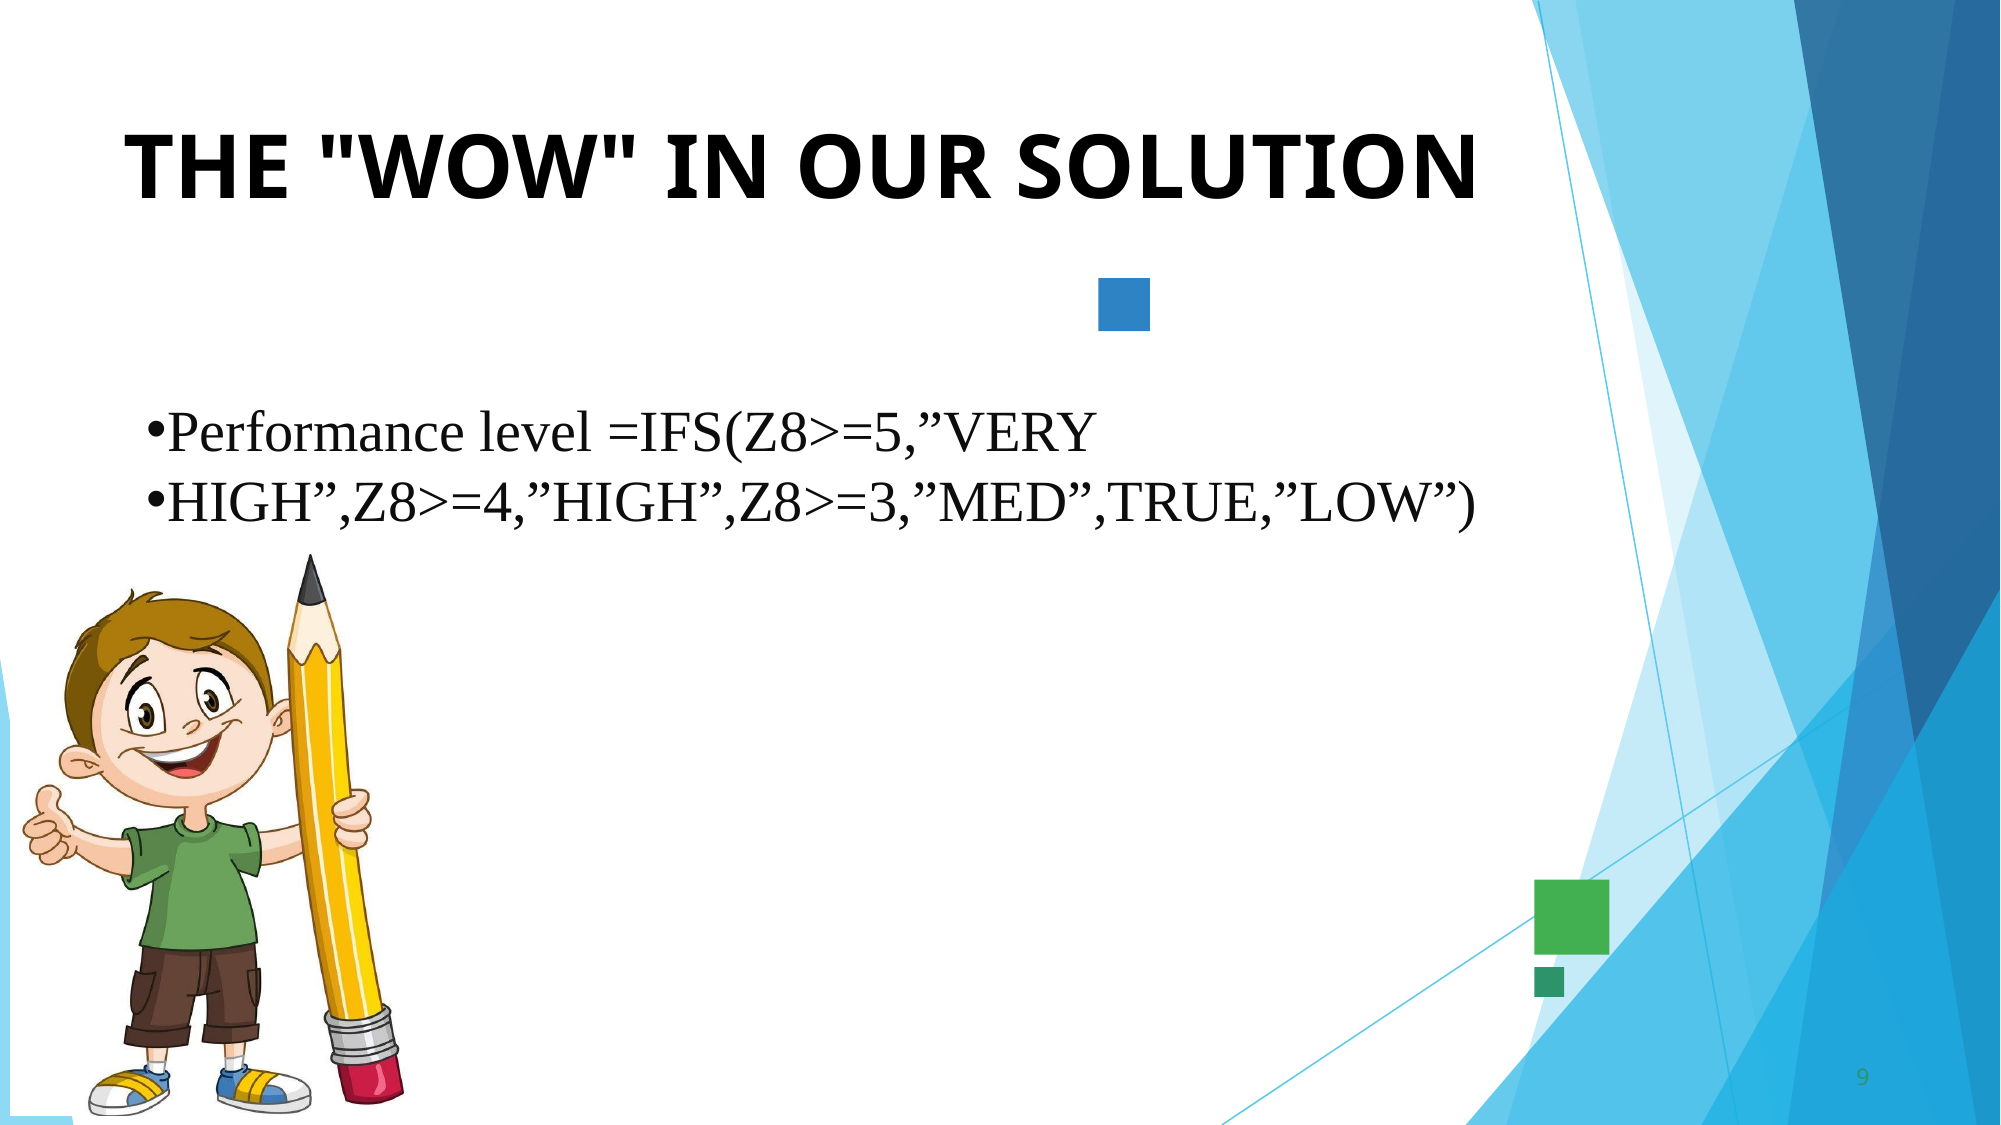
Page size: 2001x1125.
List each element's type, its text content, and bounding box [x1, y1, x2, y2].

picture [10, 554, 416, 1116]
text_box [1098, 298, 1150, 332]
text_box [1849, 1061, 1888, 1095]
text_box [1534, 967, 1565, 997]
text_box Performance level =IFS(Z8>=5,”VERY HIGH”,Z8>=4,”HIGH”,Z8>=3,”MED”,TRUE,”LOW”) [132, 386, 1850, 541]
text_box [1534, 879, 1610, 955]
title THE "WOW" IN OUR SOLUTION [121, 107, 1513, 298]
